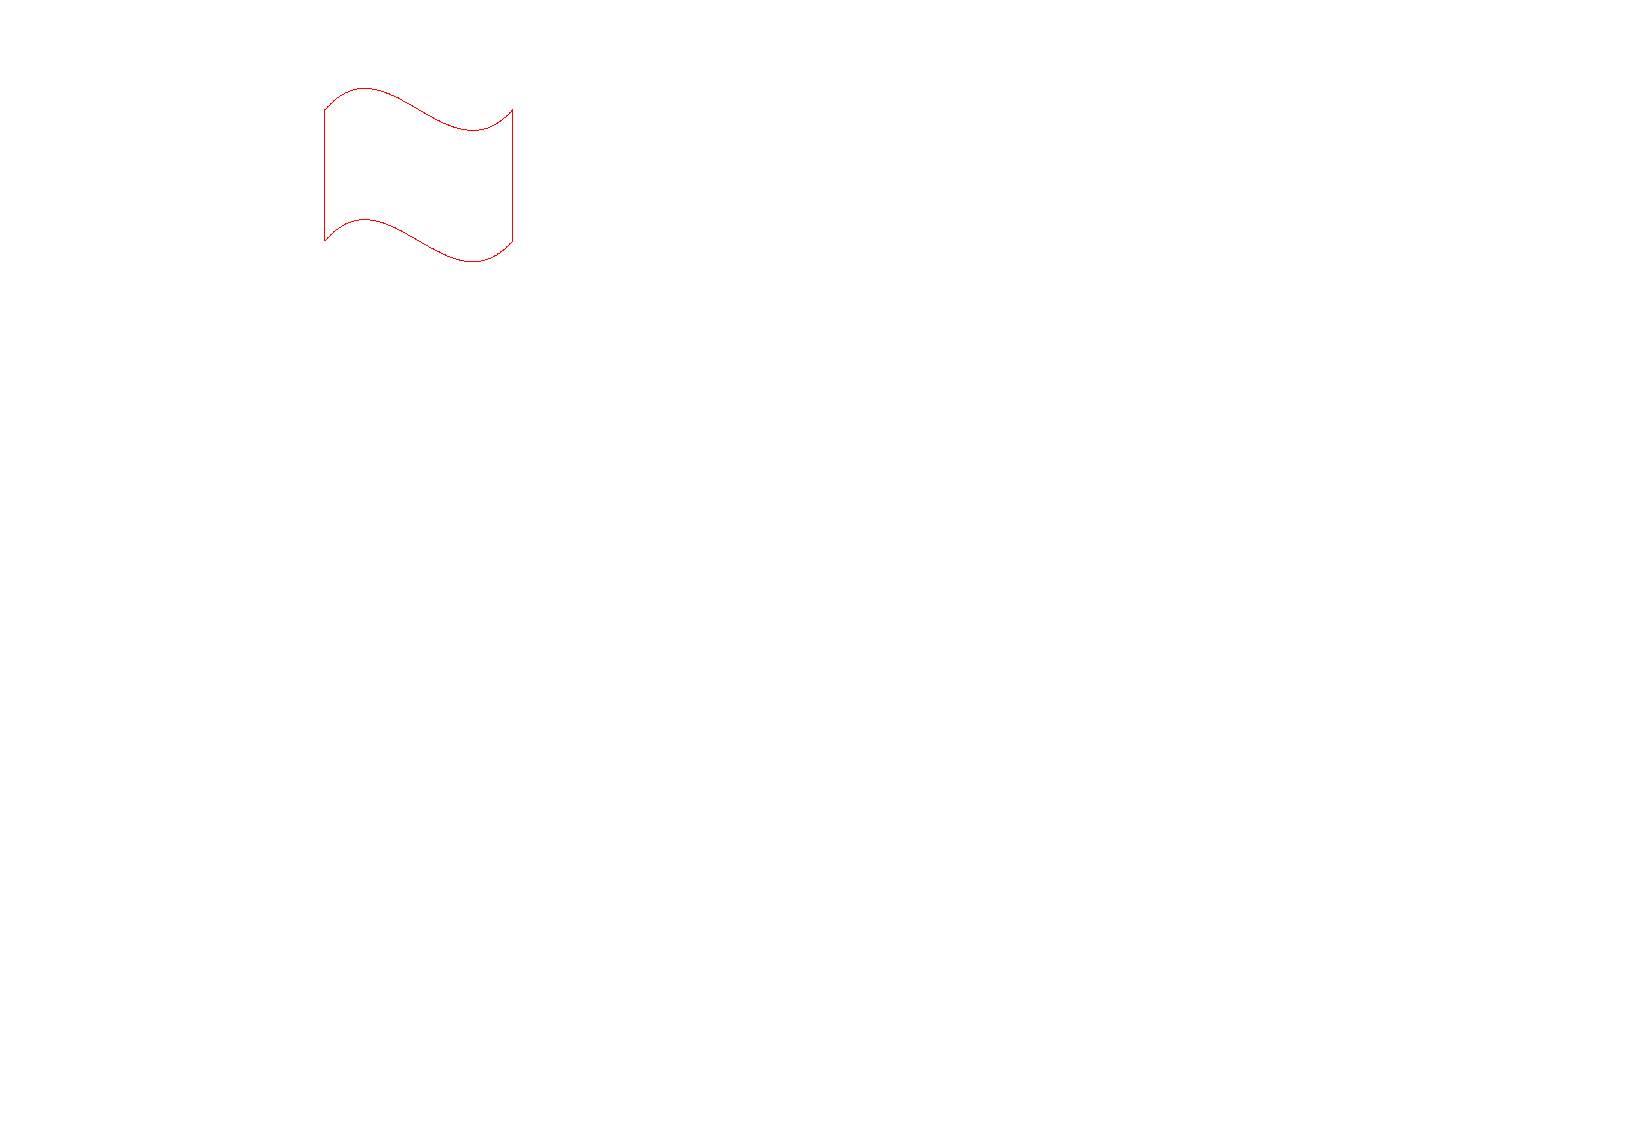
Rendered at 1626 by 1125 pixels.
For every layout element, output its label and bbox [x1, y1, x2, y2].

text_box [324, 88, 513, 262]
